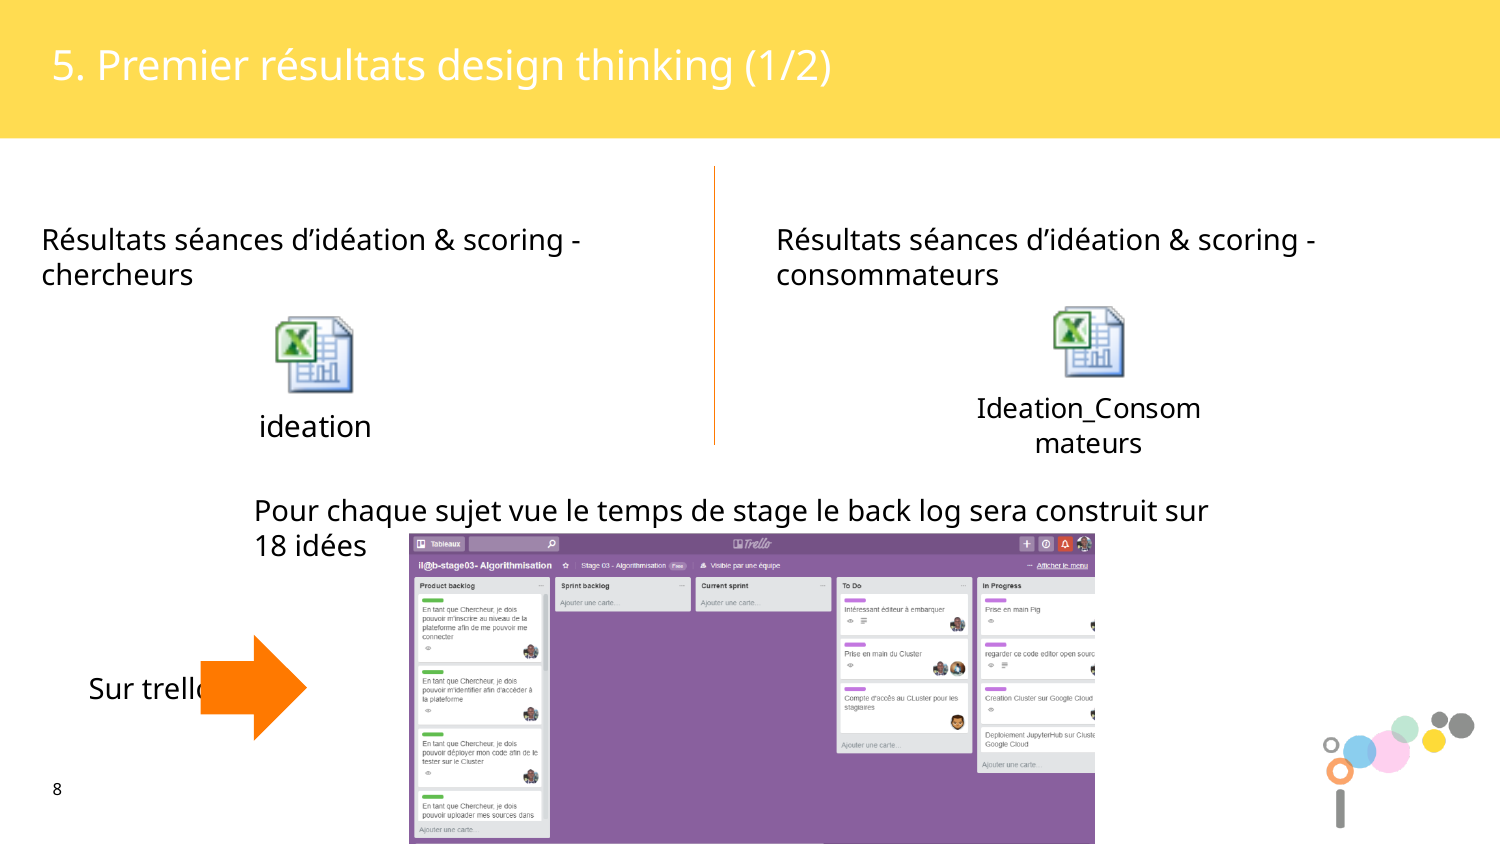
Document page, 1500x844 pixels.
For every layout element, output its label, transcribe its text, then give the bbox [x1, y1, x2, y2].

title 5. Premier résultats design thinking (1/2) [51, 43, 1449, 166]
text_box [977, 305, 1201, 494]
picture [1316, 705, 1488, 844]
text_box Résultats séances d’idéation & scoring - consommateurs [775, 220, 1402, 291]
text_box Résultats séances d’idéation & scoring - chercheurs [41, 220, 668, 291]
picture [409, 533, 1095, 844]
text_box Pour chaque sujet vue le temps de stage le back log sera construit sur 18 idées [253, 492, 1223, 563]
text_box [194, 315, 436, 519]
text_box [198, 632, 310, 743]
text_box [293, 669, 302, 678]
text_box [0, 0, 1500, 140]
text_box Sur trello [88, 669, 198, 706]
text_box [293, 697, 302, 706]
